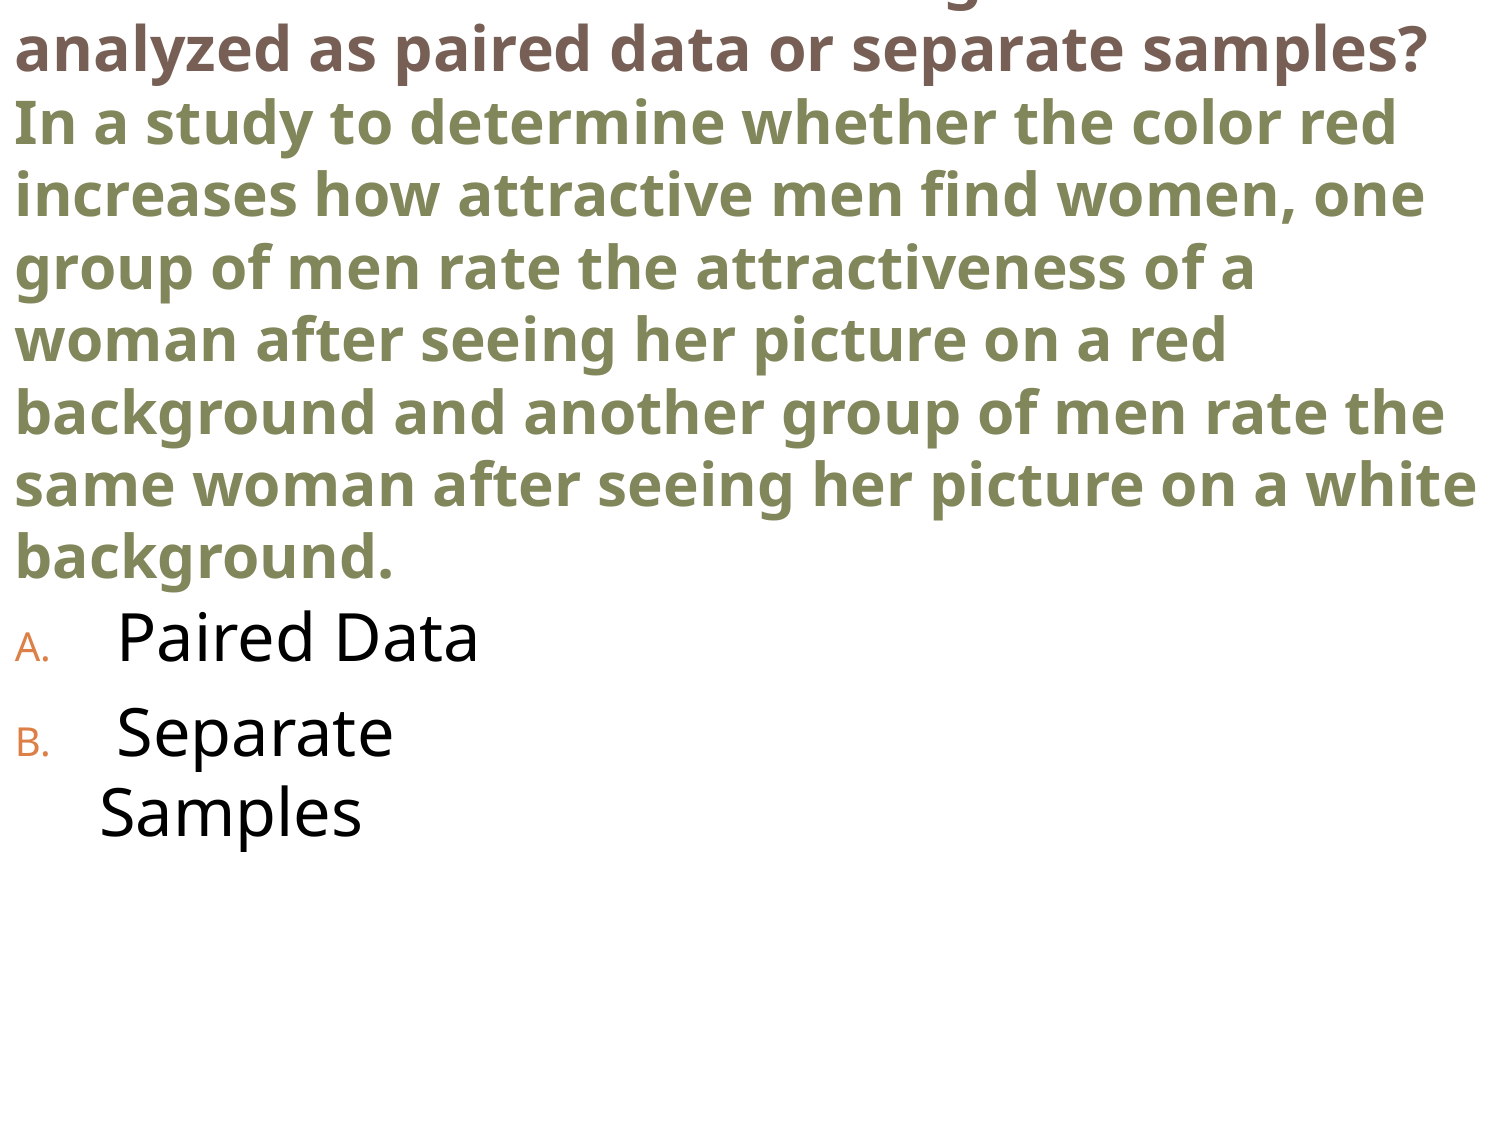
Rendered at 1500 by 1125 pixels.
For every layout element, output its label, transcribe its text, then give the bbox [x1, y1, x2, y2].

title Should data from the following situation be analyzed as paired data or separate samples? In a study to determine whether the color red increases how attractive men find women, one group of men rate the attractiveness of a woman after seeing her picture on a red background and another group of men rate the same woman after seeing her picture on a white background. [0, 12, 1500, 513]
list Paired Data Separate Samples [0, 587, 675, 832]
